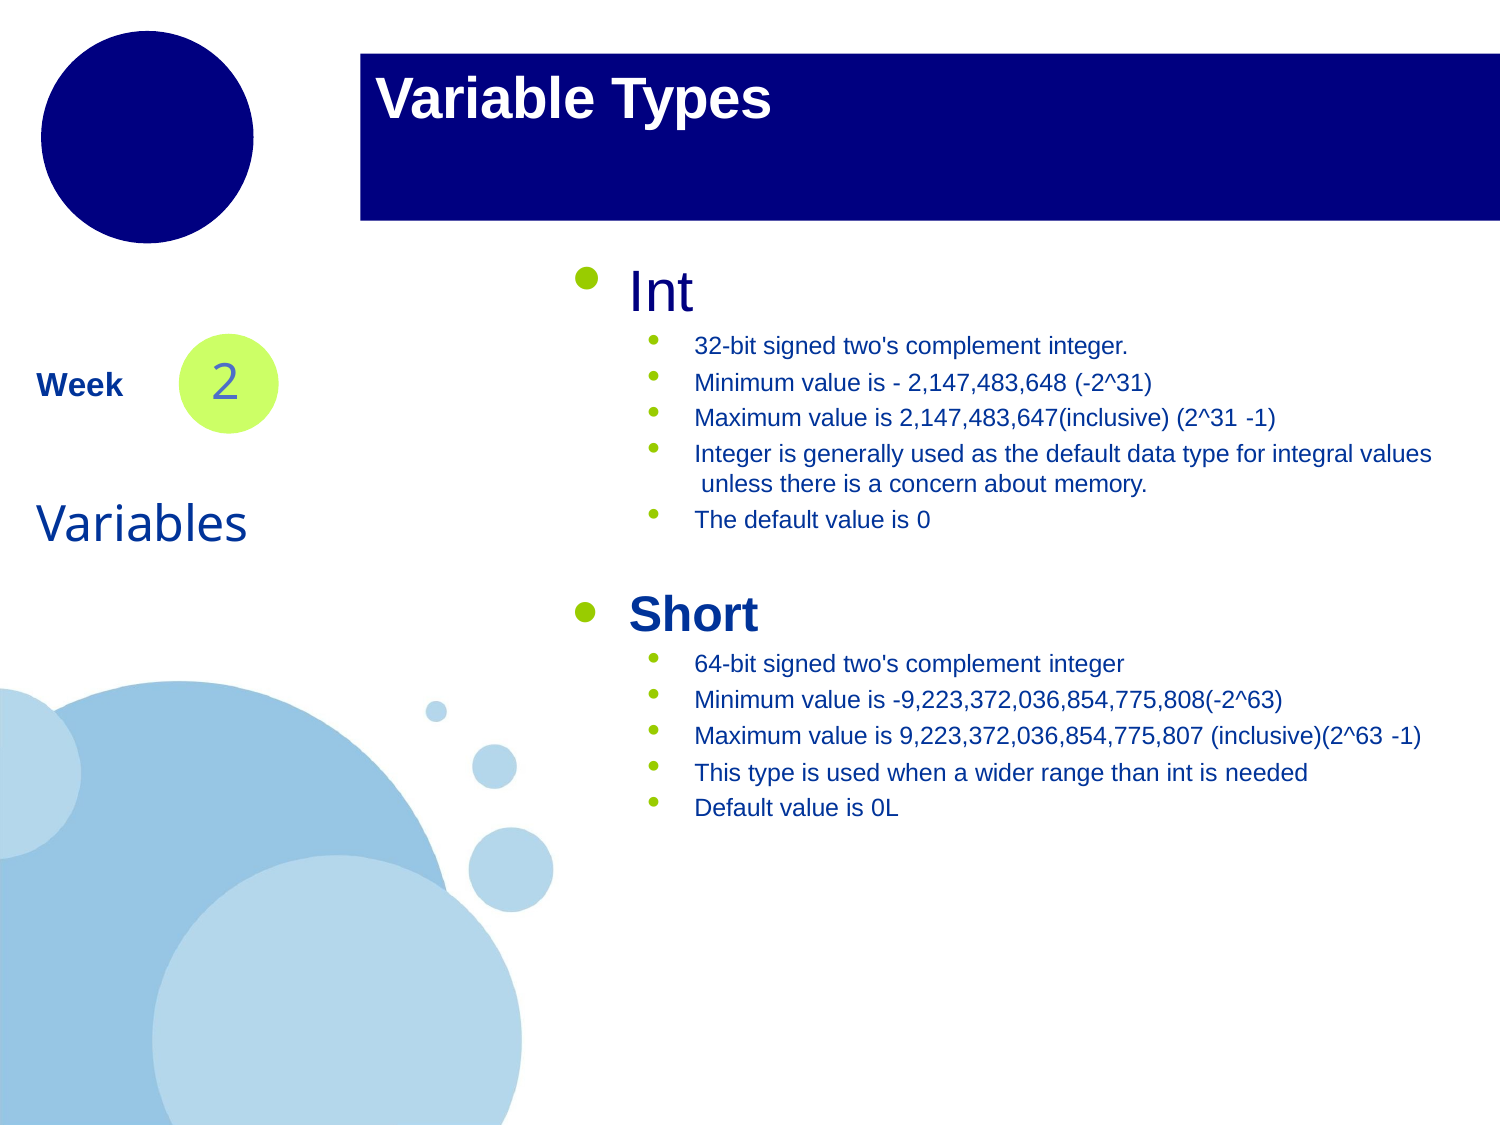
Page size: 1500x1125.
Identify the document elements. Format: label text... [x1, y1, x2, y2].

text_box Variables [34, 489, 296, 552]
text_box [178, 333, 279, 434]
text_box [360, 53, 1500, 221]
text_box 32-bit signed two's complement integer. [645, 327, 1134, 351]
text_box Minimum value is - 2,147,483,648 (-2^31) Maximum value is 2,147,483,647(inclusive) (2^31 -1) Integer is generally used as the default data type for integral values unless there is a concern about memory. The default value is 0 [645, 351, 1438, 534]
text_box Int [570, 251, 696, 324]
text_box Week [34, 360, 125, 403]
picture [0, 680, 559, 1125]
text_box 2 [209, 347, 248, 410]
text_box [41, 30, 254, 244]
title Variable Types [373, 57, 783, 248]
text_box Short 64-bit signed two's complement integer Minimum value is -9,223,372,036,854,775,808(-2^63) Maximum value is 9,223,372,036,854,775,807 (inclusive)(2^63 -1) This type is used when a wider range than int is needed Default value is 0L [570, 579, 1426, 822]
